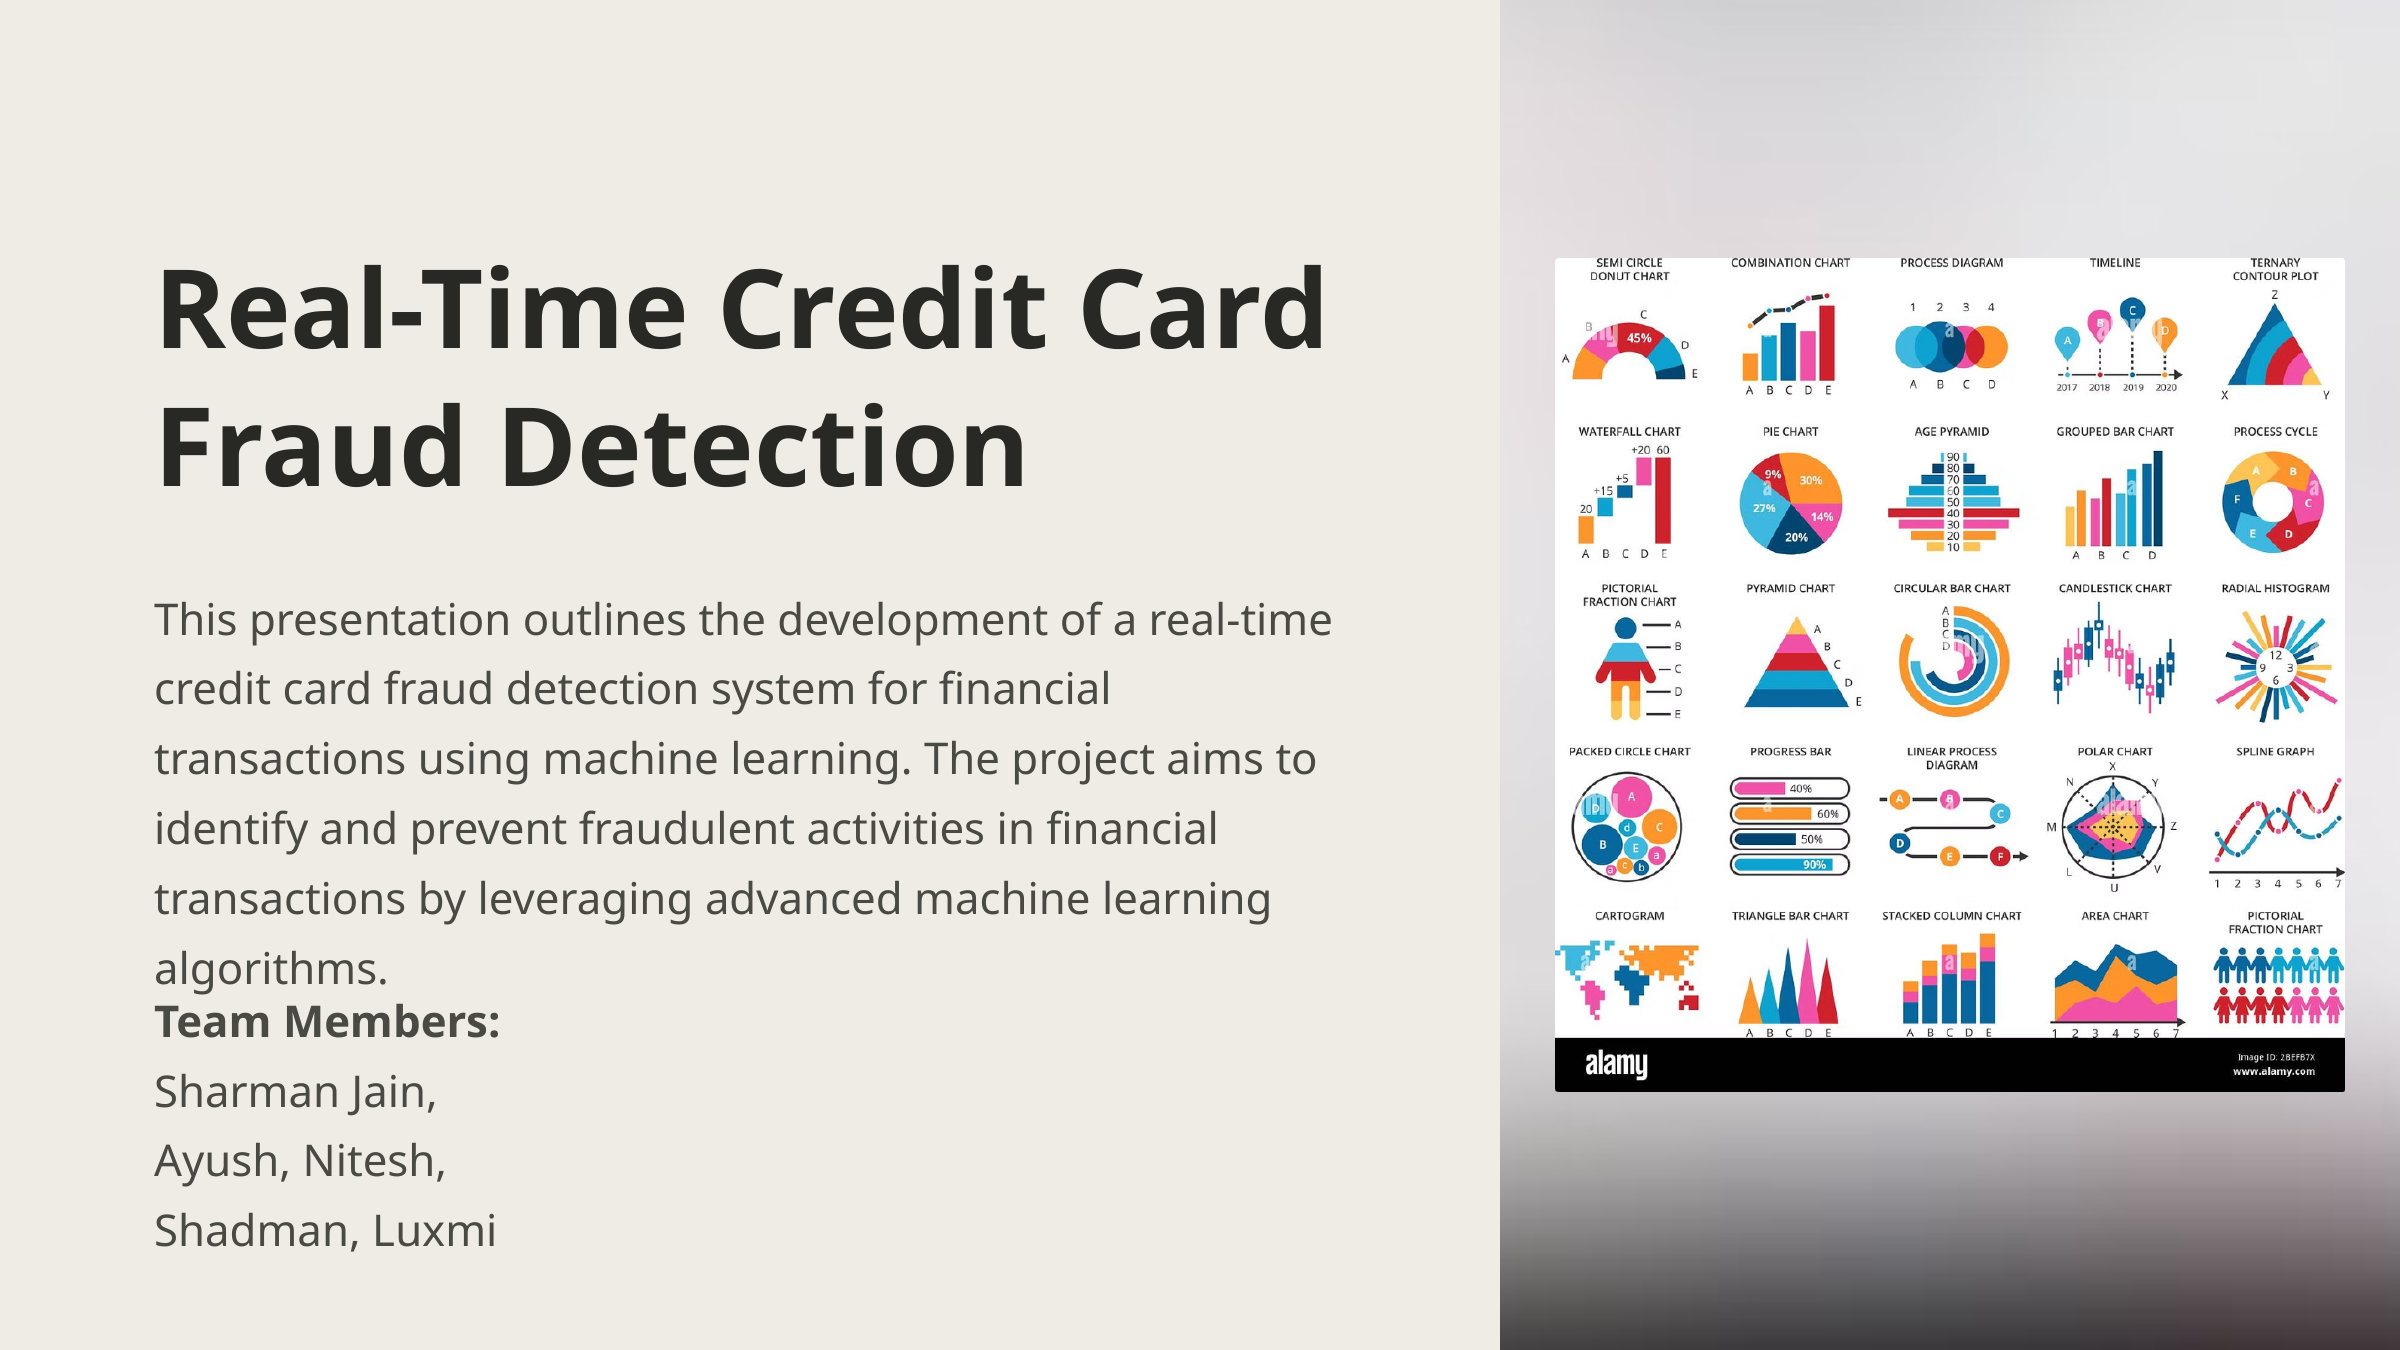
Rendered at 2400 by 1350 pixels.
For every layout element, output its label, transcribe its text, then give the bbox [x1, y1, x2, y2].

picture [1499, 0, 2400, 1350]
text_box Team Members: Sharman Jain, Ayush, Nitesh, Shadman, Luxmi [154, 976, 543, 1118]
text_box Real-Time Credit Card Fraud Detection [154, 232, 1346, 509]
text_box This presentation outlines the development of a real-time credit card fraud detection system for financial transactions using machine learning. The project aims to identify and prevent fraudulent activities in financial transactions by leveraging advanced machine learning algorithms. [154, 574, 1346, 927]
